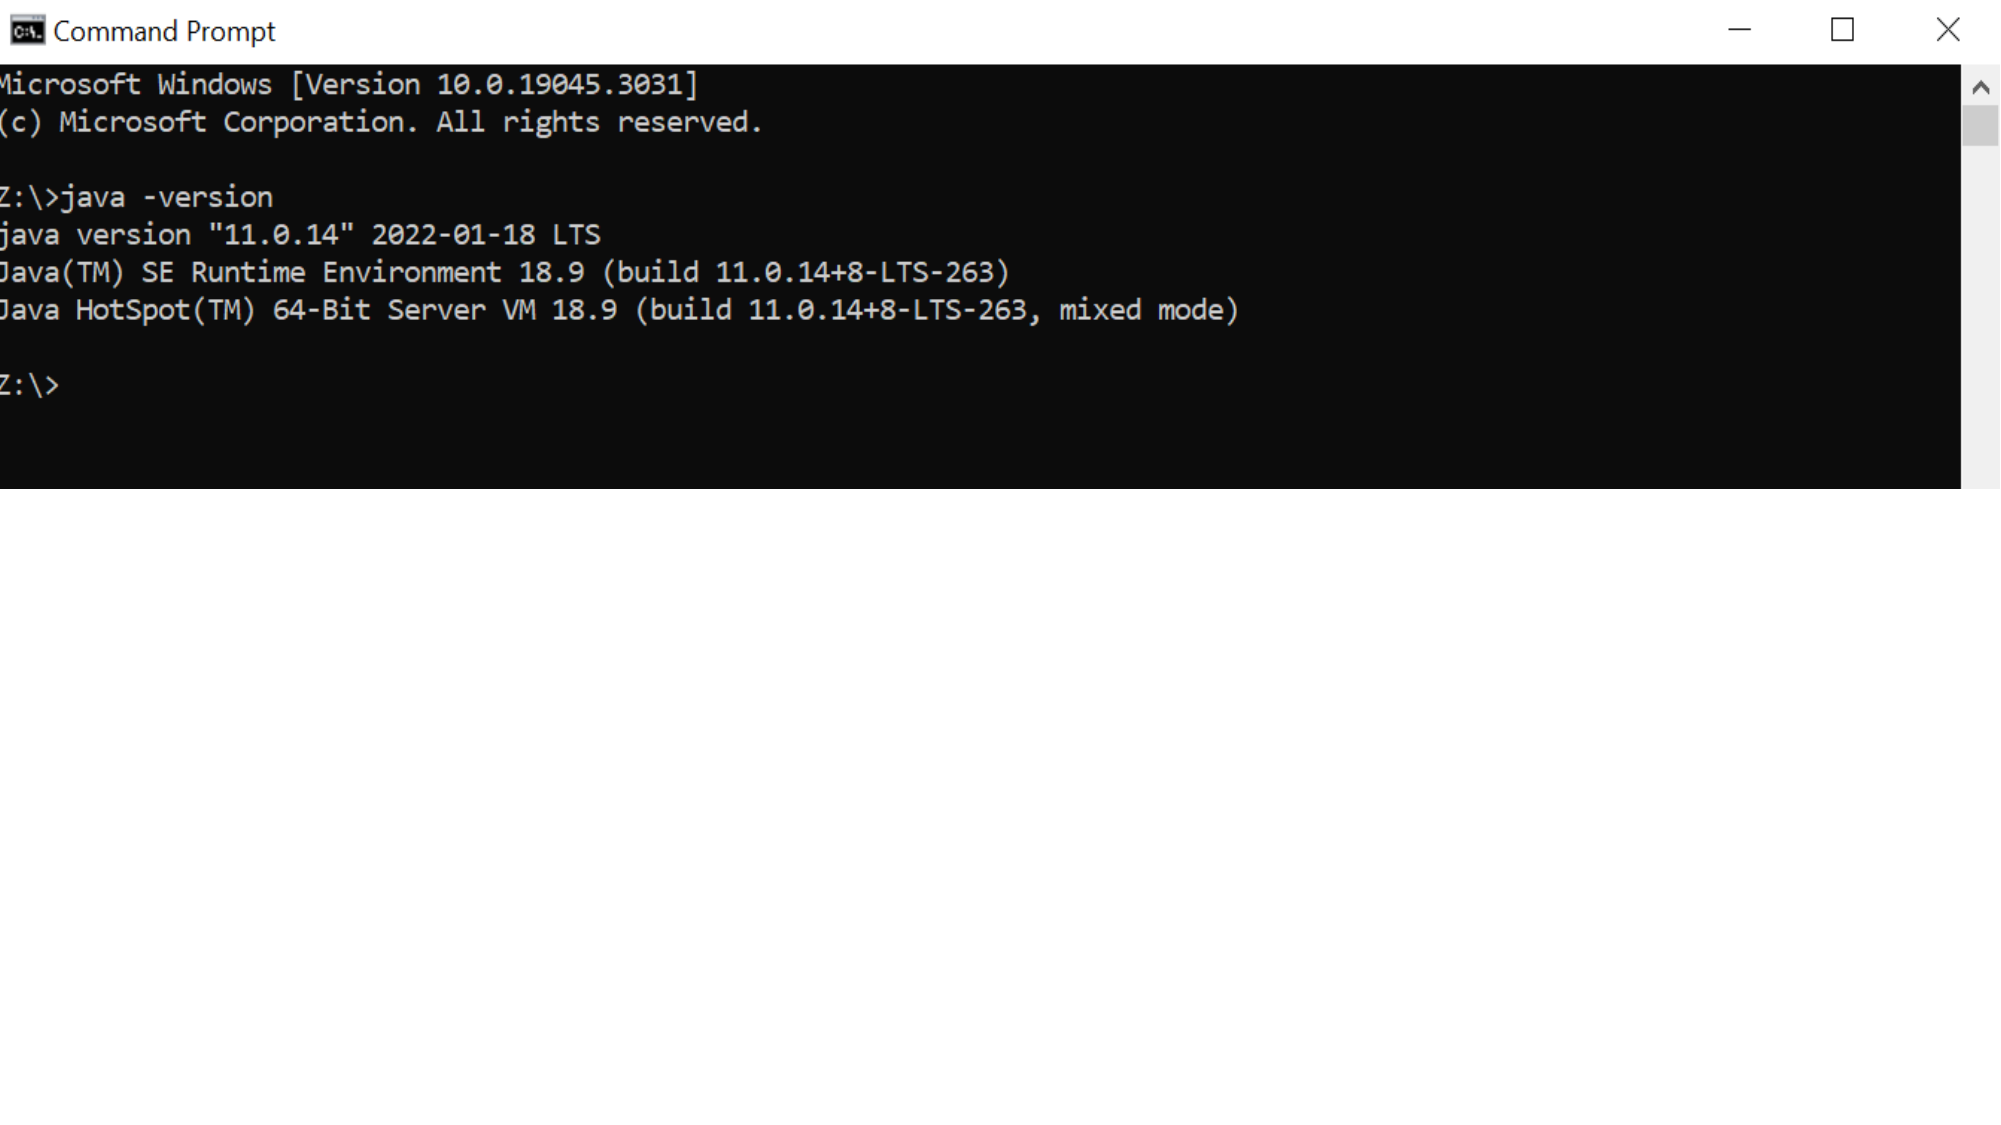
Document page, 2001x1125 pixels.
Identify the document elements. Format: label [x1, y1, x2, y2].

picture [0, 0, 2000, 490]
